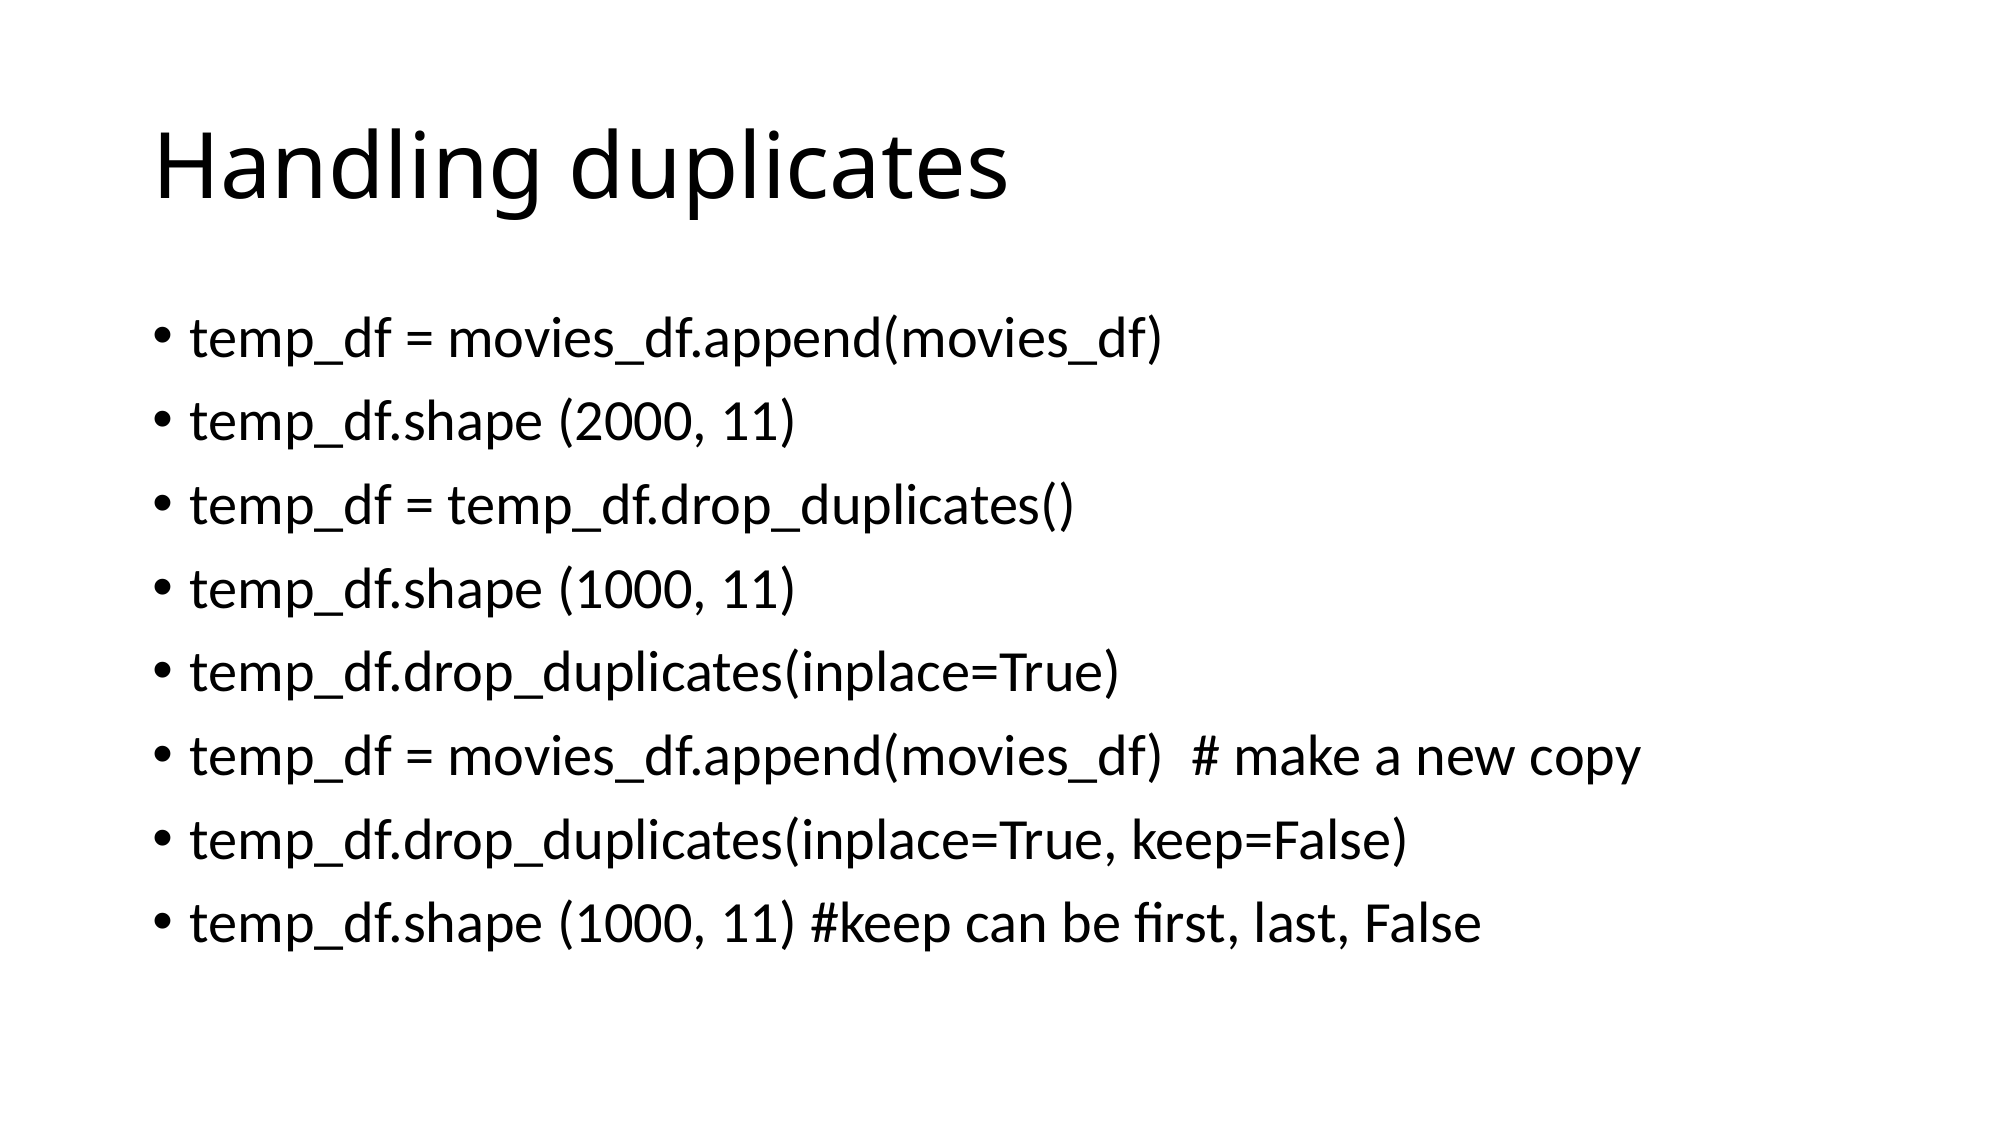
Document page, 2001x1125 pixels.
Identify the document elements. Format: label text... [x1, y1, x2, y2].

list temp_df = movies_df.append(movies_df) temp_df.shape (2000, 11) temp_df = temp_df.drop_duplicates() temp_df.shape (1000, 11) temp_df.drop_duplicates(inplace=True) temp_df = movies_df.append(movies_df) # make a new copy temp_df.drop_duplicates(inplace=True, keep=False) temp_df.shape (1000, 11) #keep can be first, last, False [137, 299, 1863, 1014]
title Handling duplicates [137, 59, 1863, 278]
